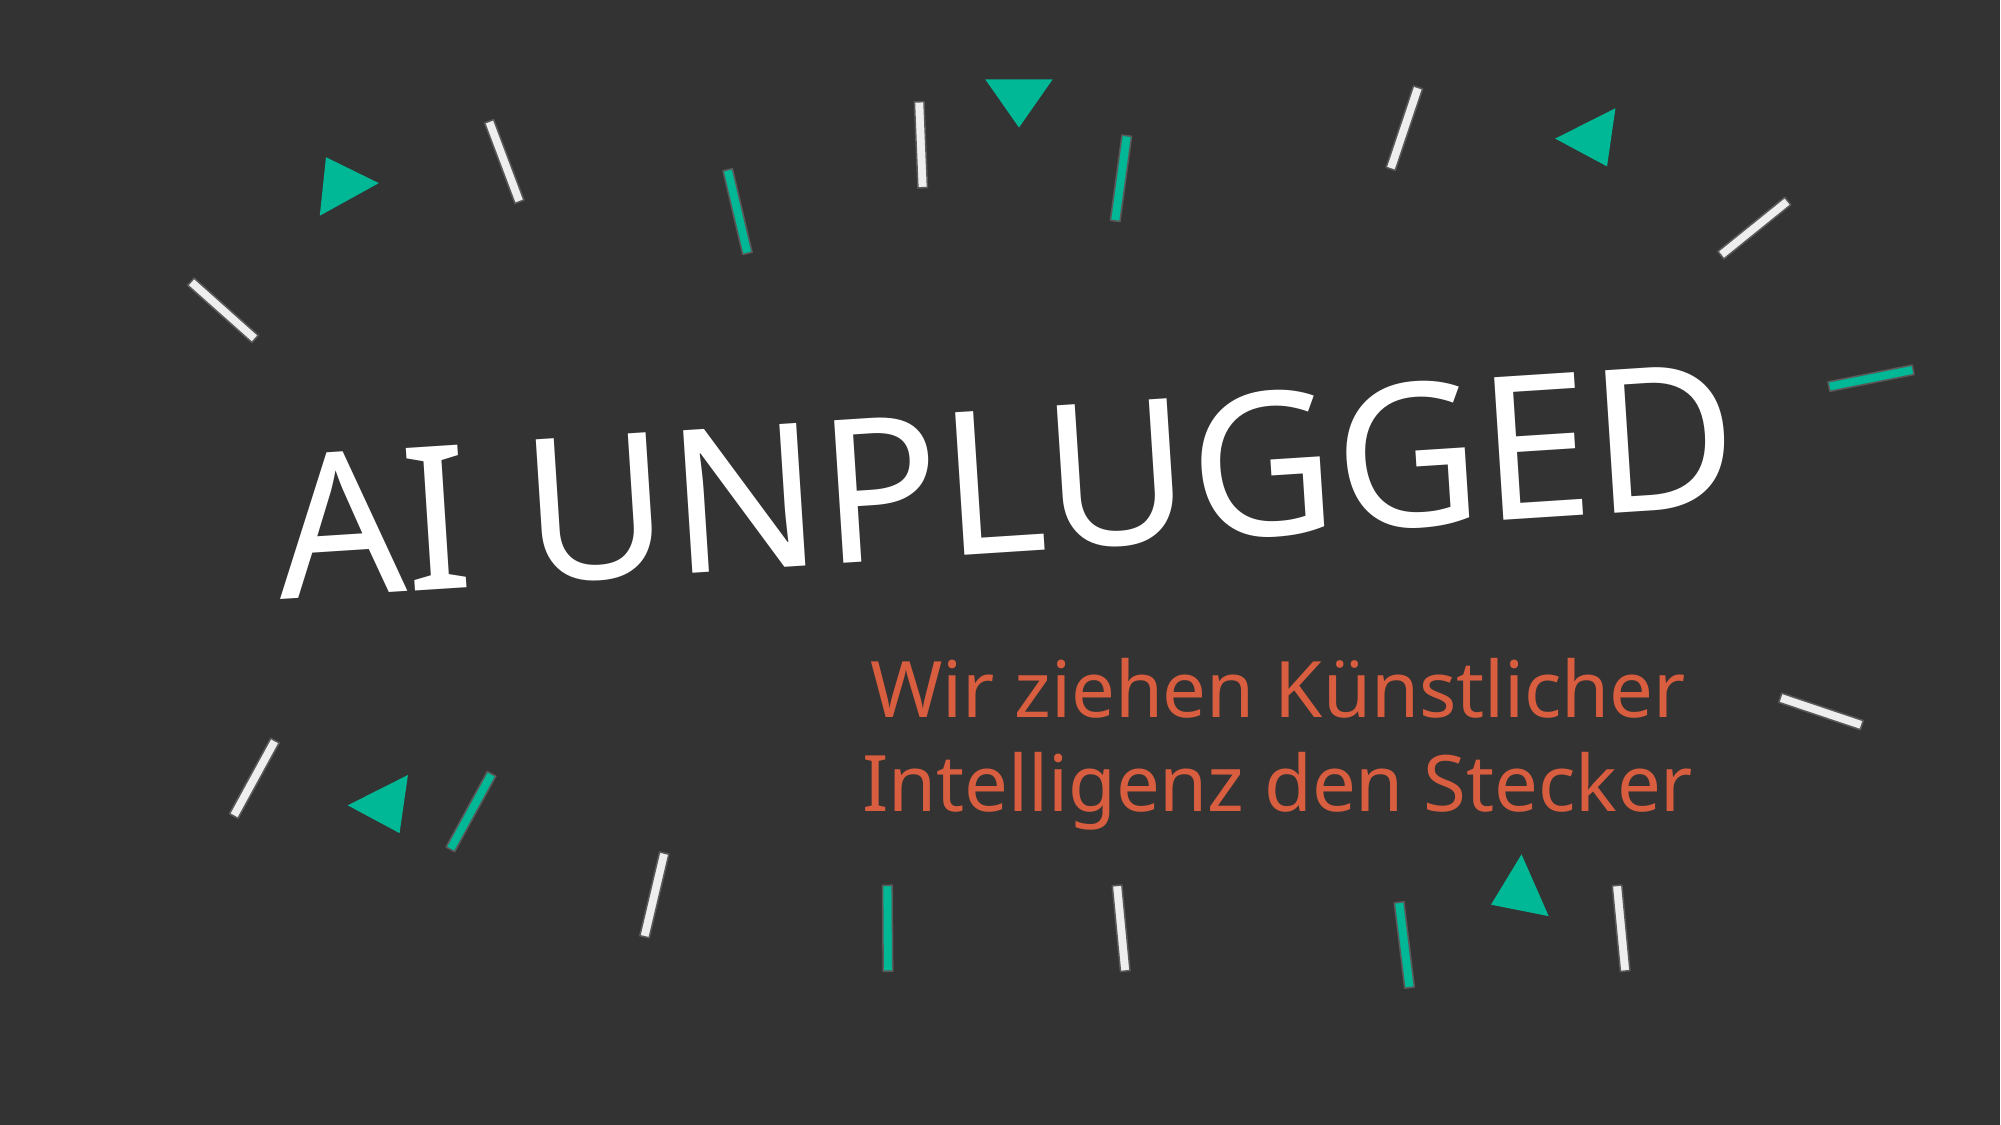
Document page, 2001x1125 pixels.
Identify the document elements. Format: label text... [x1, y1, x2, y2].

subtitle Wir ziehen Künstlicher Intelligenz den Stecker [719, 619, 1837, 794]
title AI UNPLUGGED [55, 102, 1945, 673]
